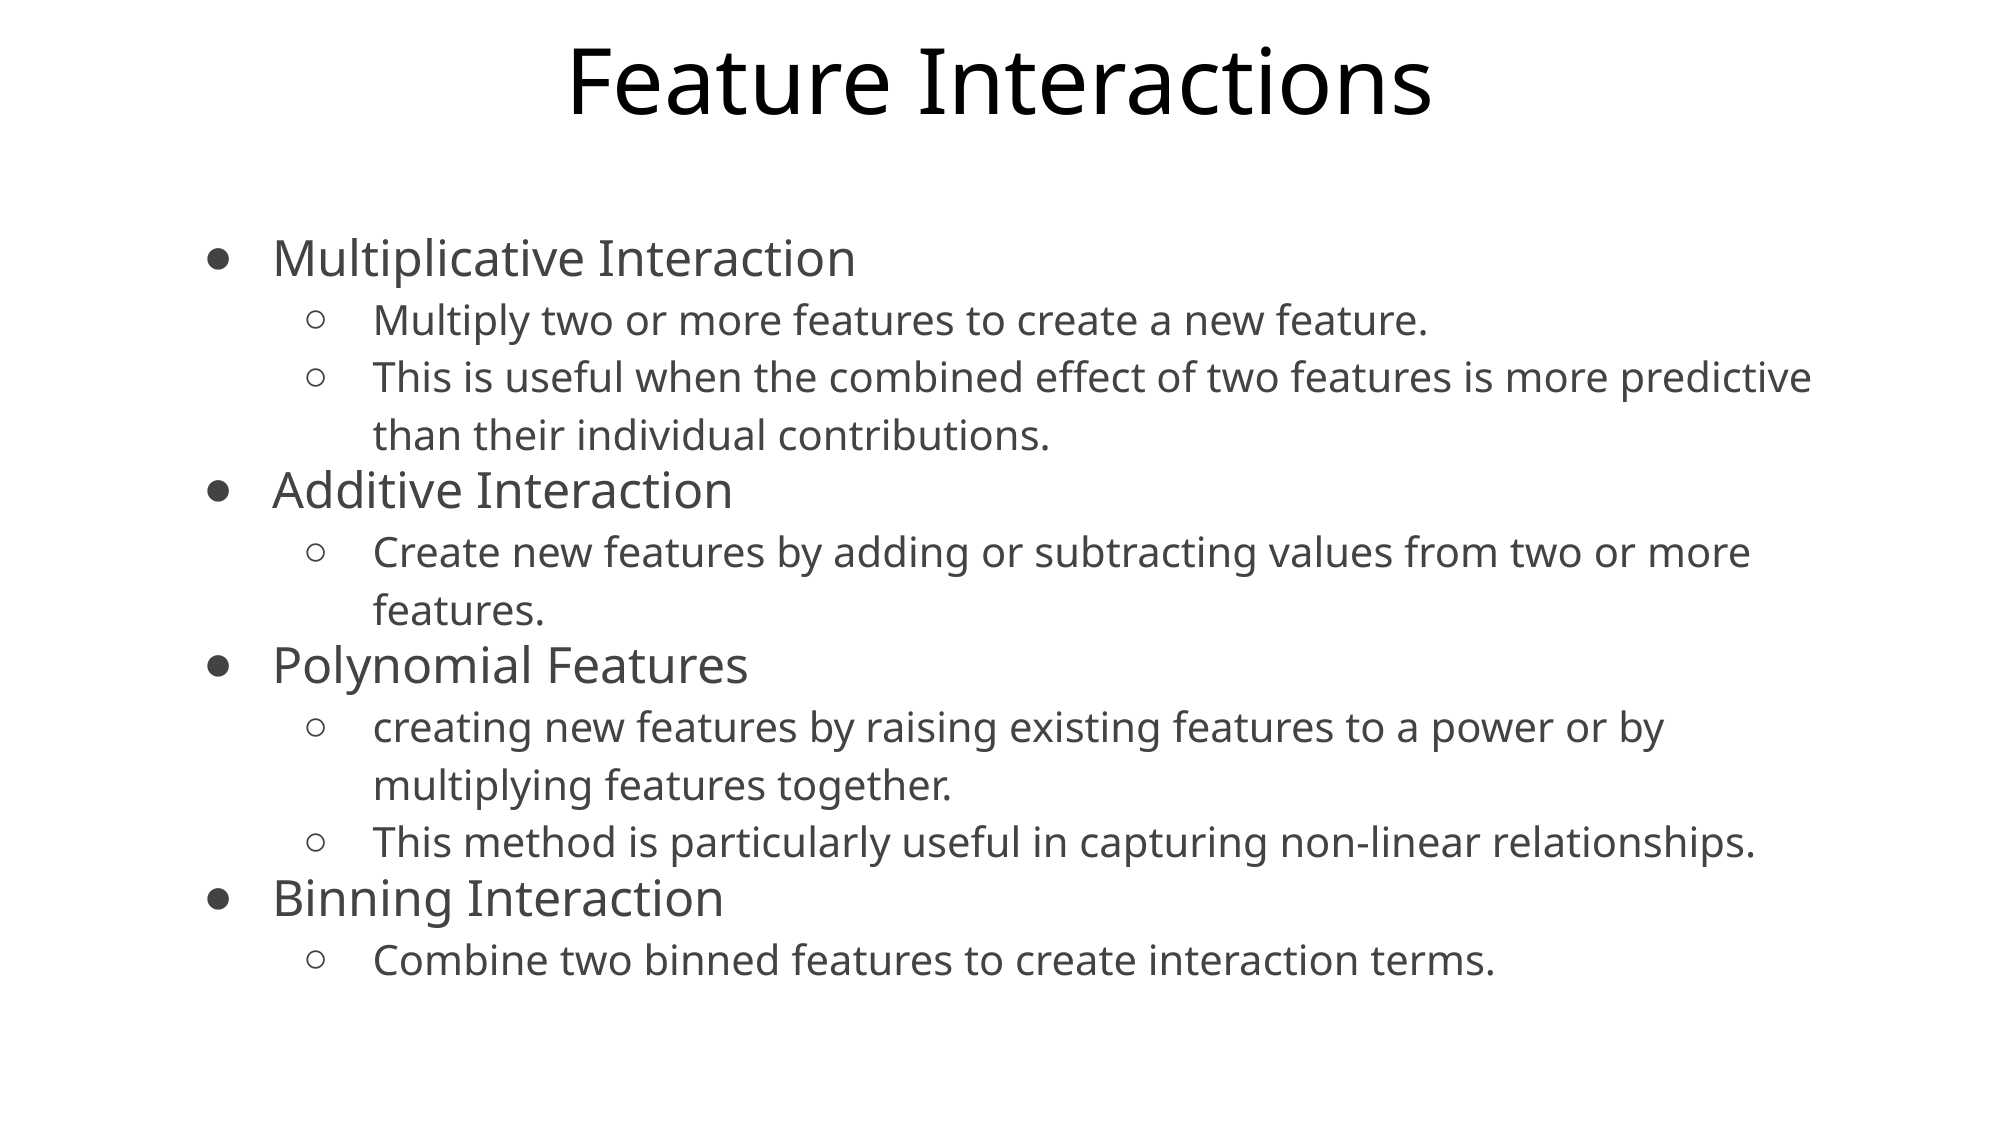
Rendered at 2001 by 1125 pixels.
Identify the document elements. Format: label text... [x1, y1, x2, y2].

list Multiplicative Interaction Multiply two or more features to create a new feature. This is useful when the combined effect of two features is more predictive than their individual contributions. Additive Interaction Create new features by adding or subtracting values from two or more features. Polynomial Features creating new features by raising existing features to a power or by multiplying features together. This method is particularly useful in capturing non-linear relationships. Binning Interaction Combine two binned features to create interaction terms. [157, 211, 1843, 1028]
title Feature Interactions [157, 20, 1843, 146]
